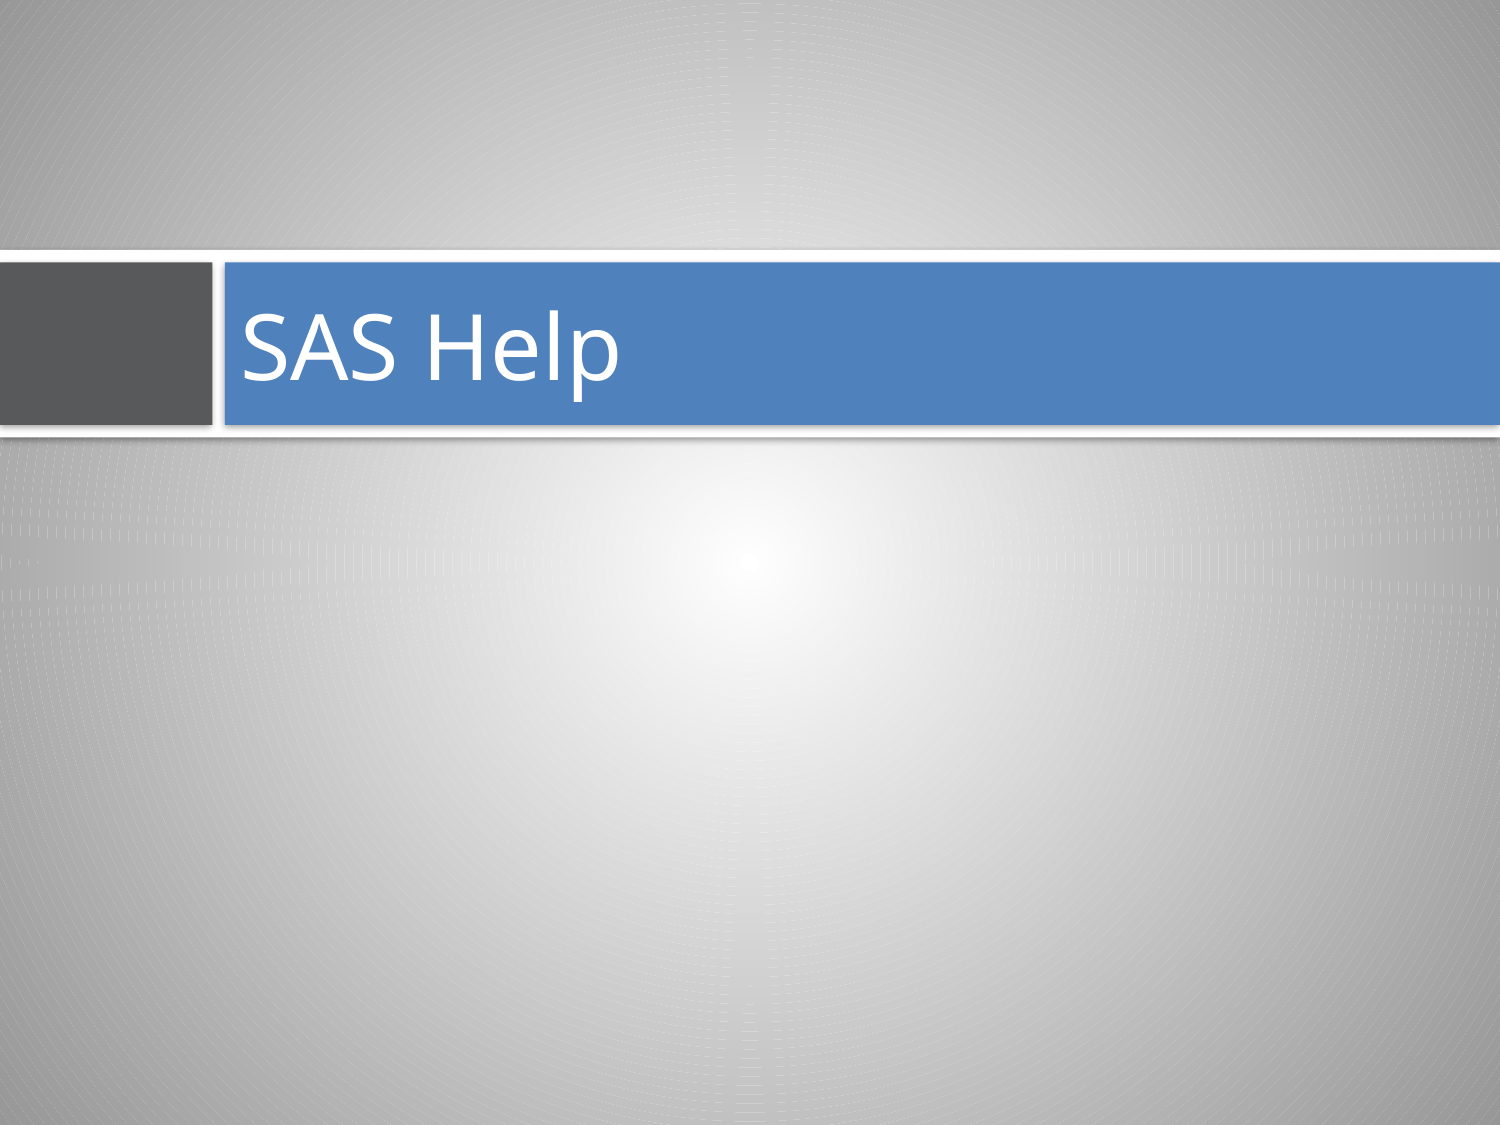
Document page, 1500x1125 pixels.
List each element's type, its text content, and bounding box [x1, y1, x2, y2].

title SAS Help [225, 262, 1475, 425]
